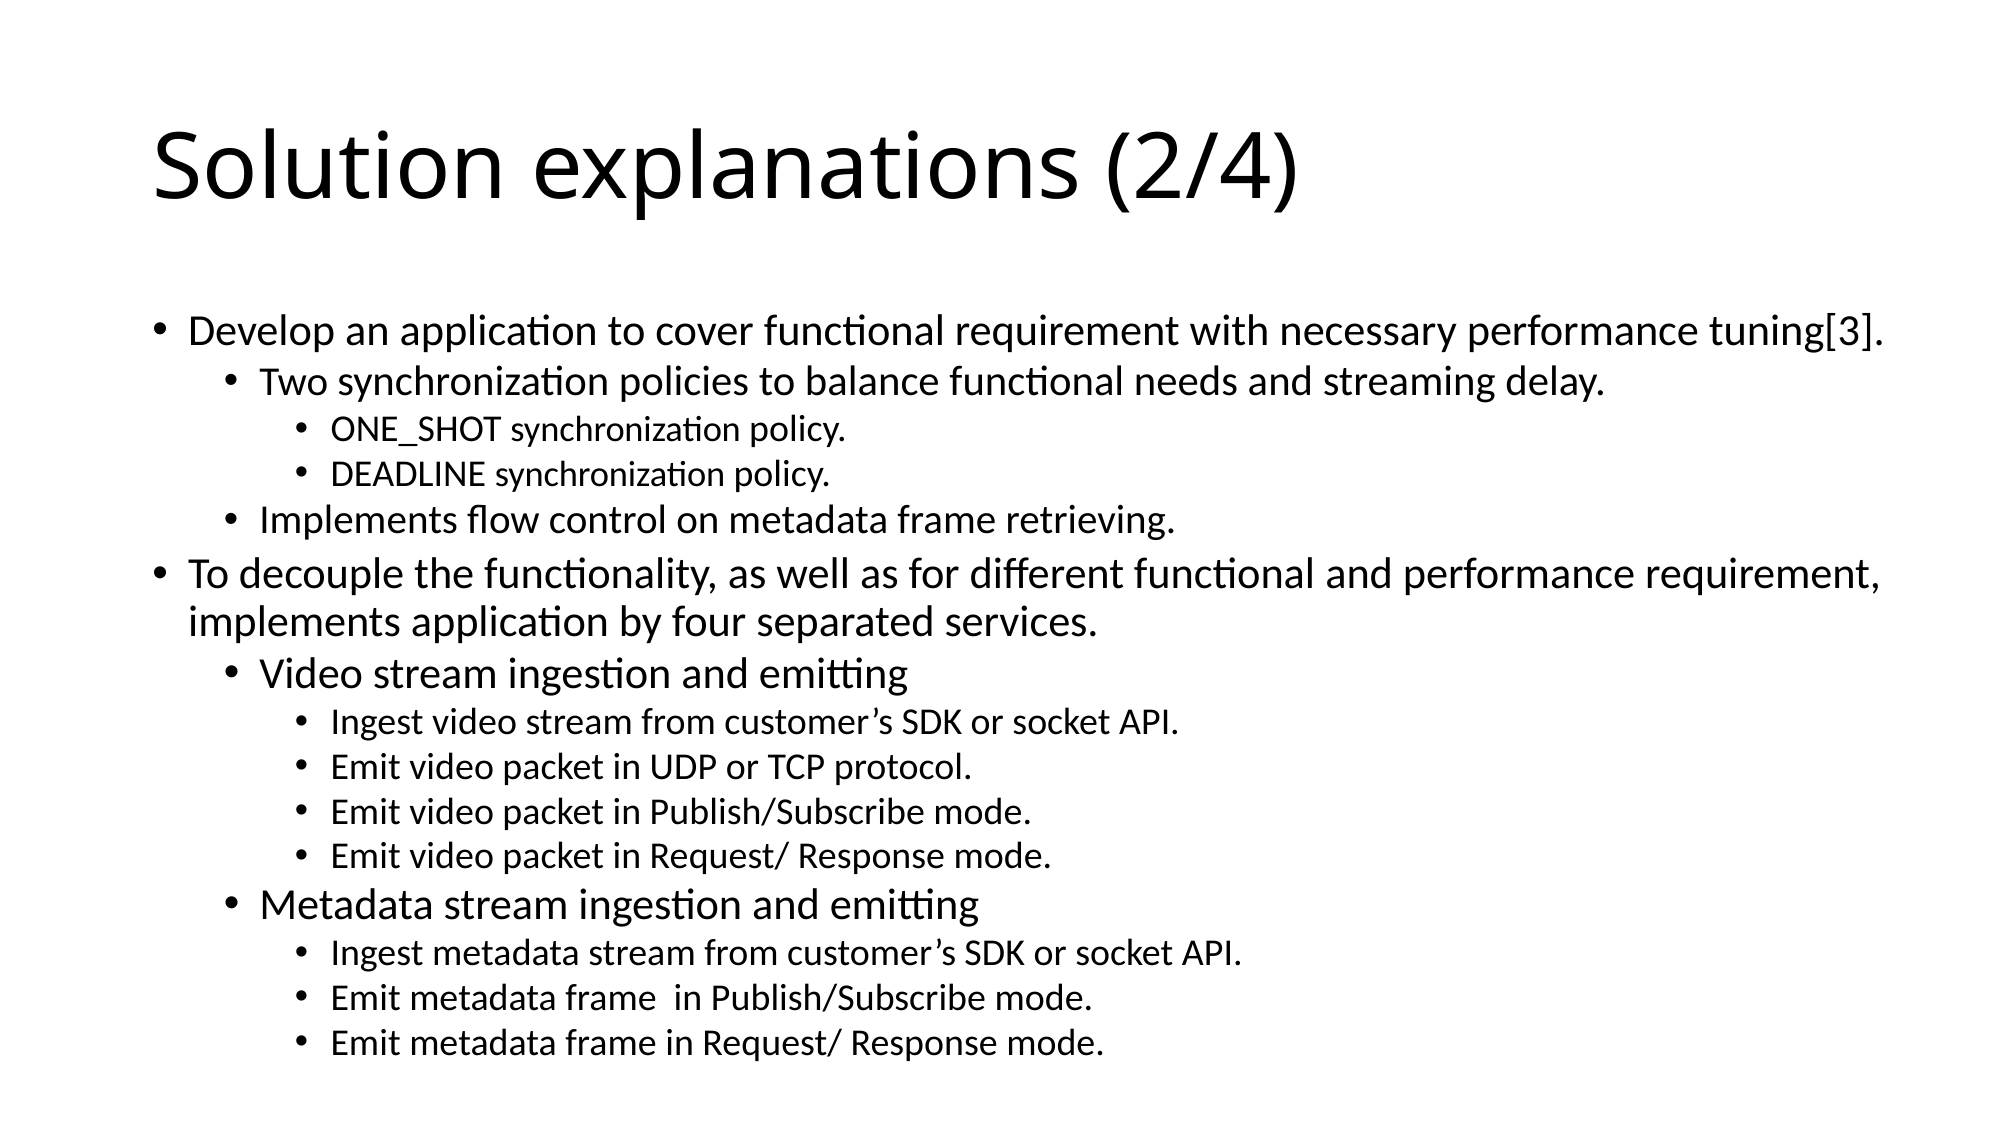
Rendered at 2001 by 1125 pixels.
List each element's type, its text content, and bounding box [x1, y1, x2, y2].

title Solution explanations (2/4) [137, 59, 1863, 278]
list Develop an application to cover functional requirement with necessary performance tuning[3]. Two synchronization policies to balance functional needs and streaming delay. ONE_SHOT synchronization policy. DEADLINE synchronization policy. Implements flow control on metadata frame retrieving. To decouple the functionality, as well as for different functional and performance requirement, implements application by four separated services. Video stream ingestion and emitting Ingest video stream from customer’s SDK or socket API. Emit video packet in UDP or TCP protocol. Emit video packet in Publish/Subscribe mode. Emit video packet in Request/ Response mode. Metadata stream ingestion and emitting Ingest metadata stream from customer’s SDK or socket API. Emit metadata frame in Publish/Subscribe mode. Emit metadata frame in Request/ Response mode. [137, 299, 1973, 1088]
